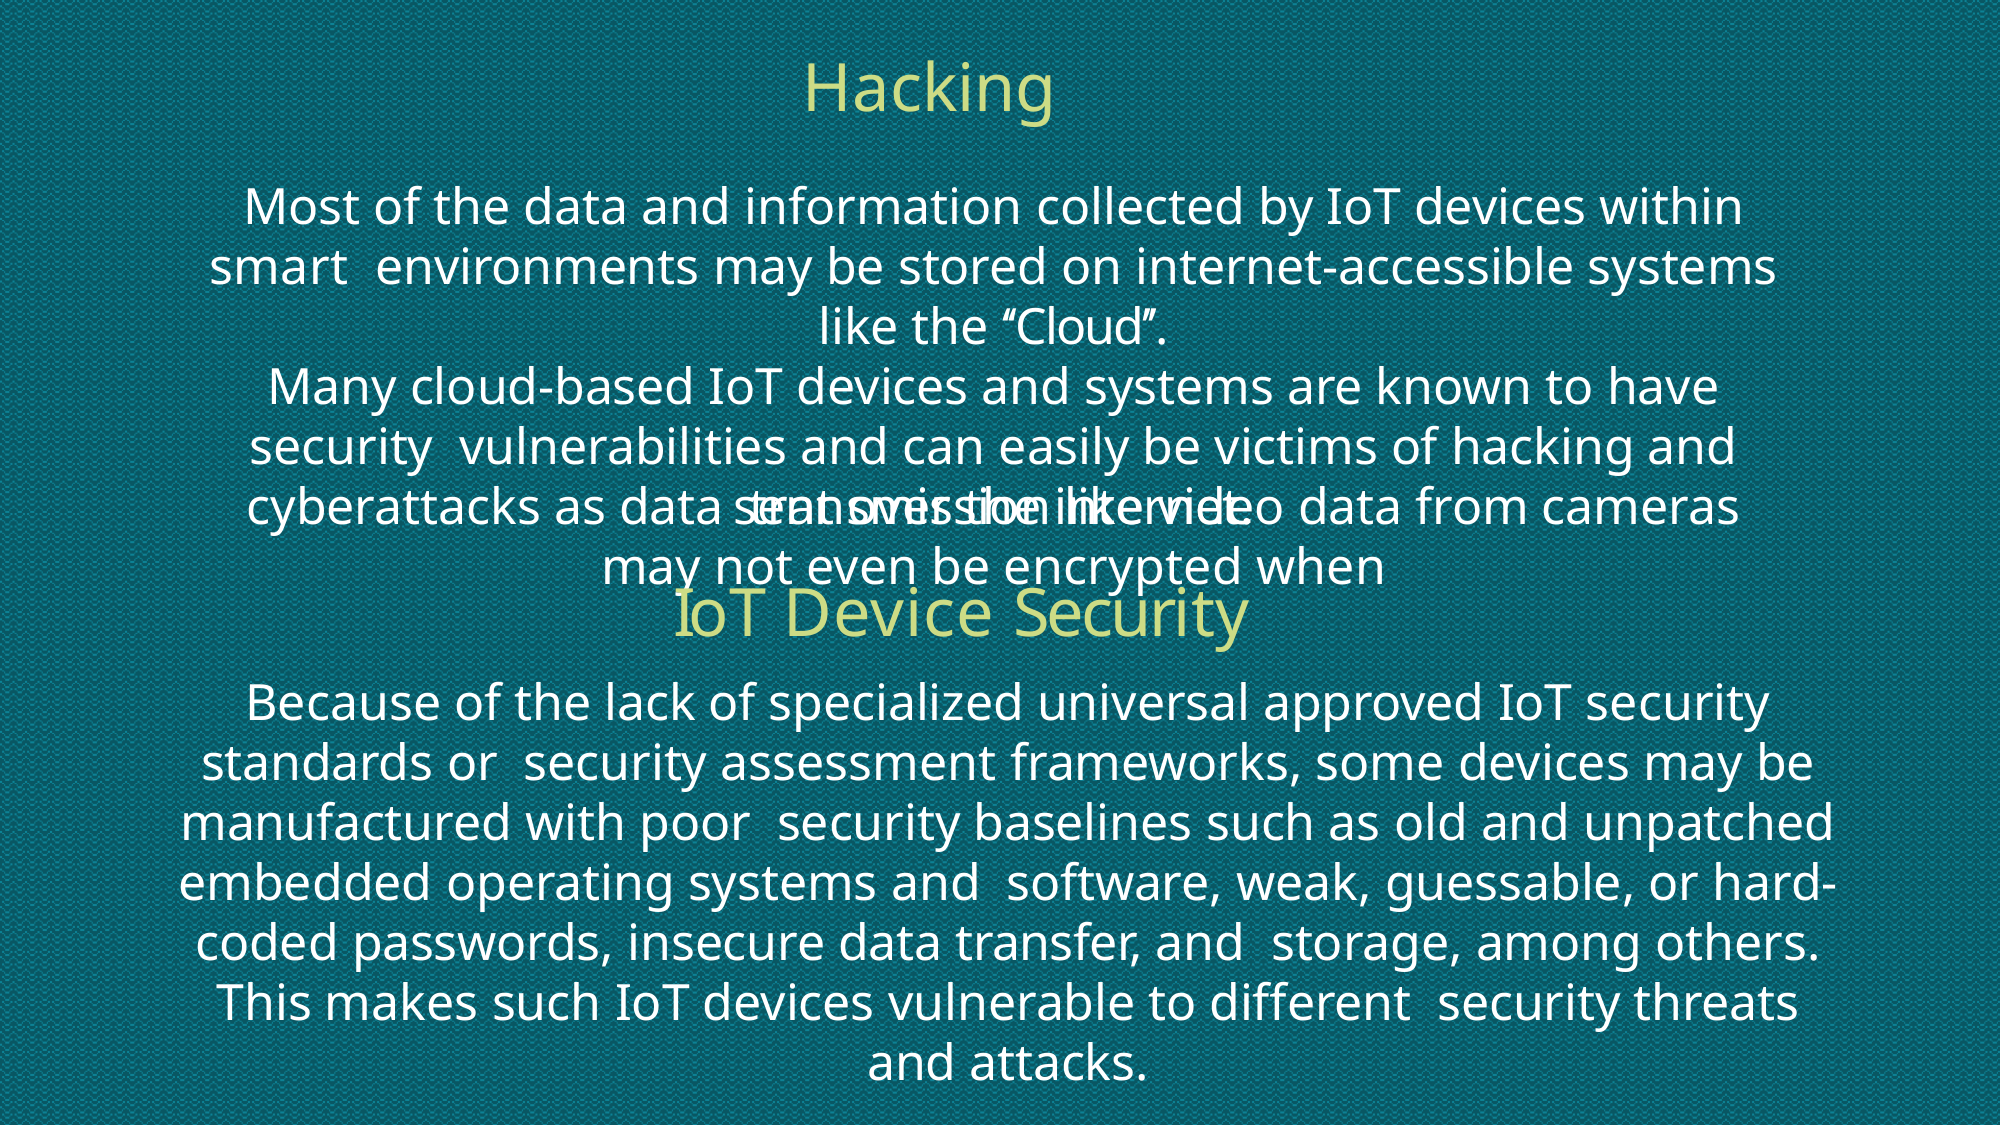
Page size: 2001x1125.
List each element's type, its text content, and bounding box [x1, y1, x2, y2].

picture [0, 0, 2000, 1125]
title Hacking [800, 42, 1072, 172]
list Most of the data and information collected by IoT devices within smart environments may be stored on internet-accessible systems like the ‘‘Cloud’’. Many cloud-based IoT devices and systems are known to have security vulnerabilities and can easily be victims of hacking and cyberattacks as data transmission like video data from cameras may not even be encrypted when [194, 172, 1792, 446]
text_box sent over the internet. IoT Device Security Because of the lack of specialized universal approved IoT security standards or security assessment frameworks, some devices may be manufactured with poor security baselines such as old and unpatched embedded operating systems and software, weak, guessable, or hard-coded passwords, insecure data transfer, and storage, among others. This makes such IoT devices vulnerable to different security threats and attacks. [169, 446, 1846, 1091]
